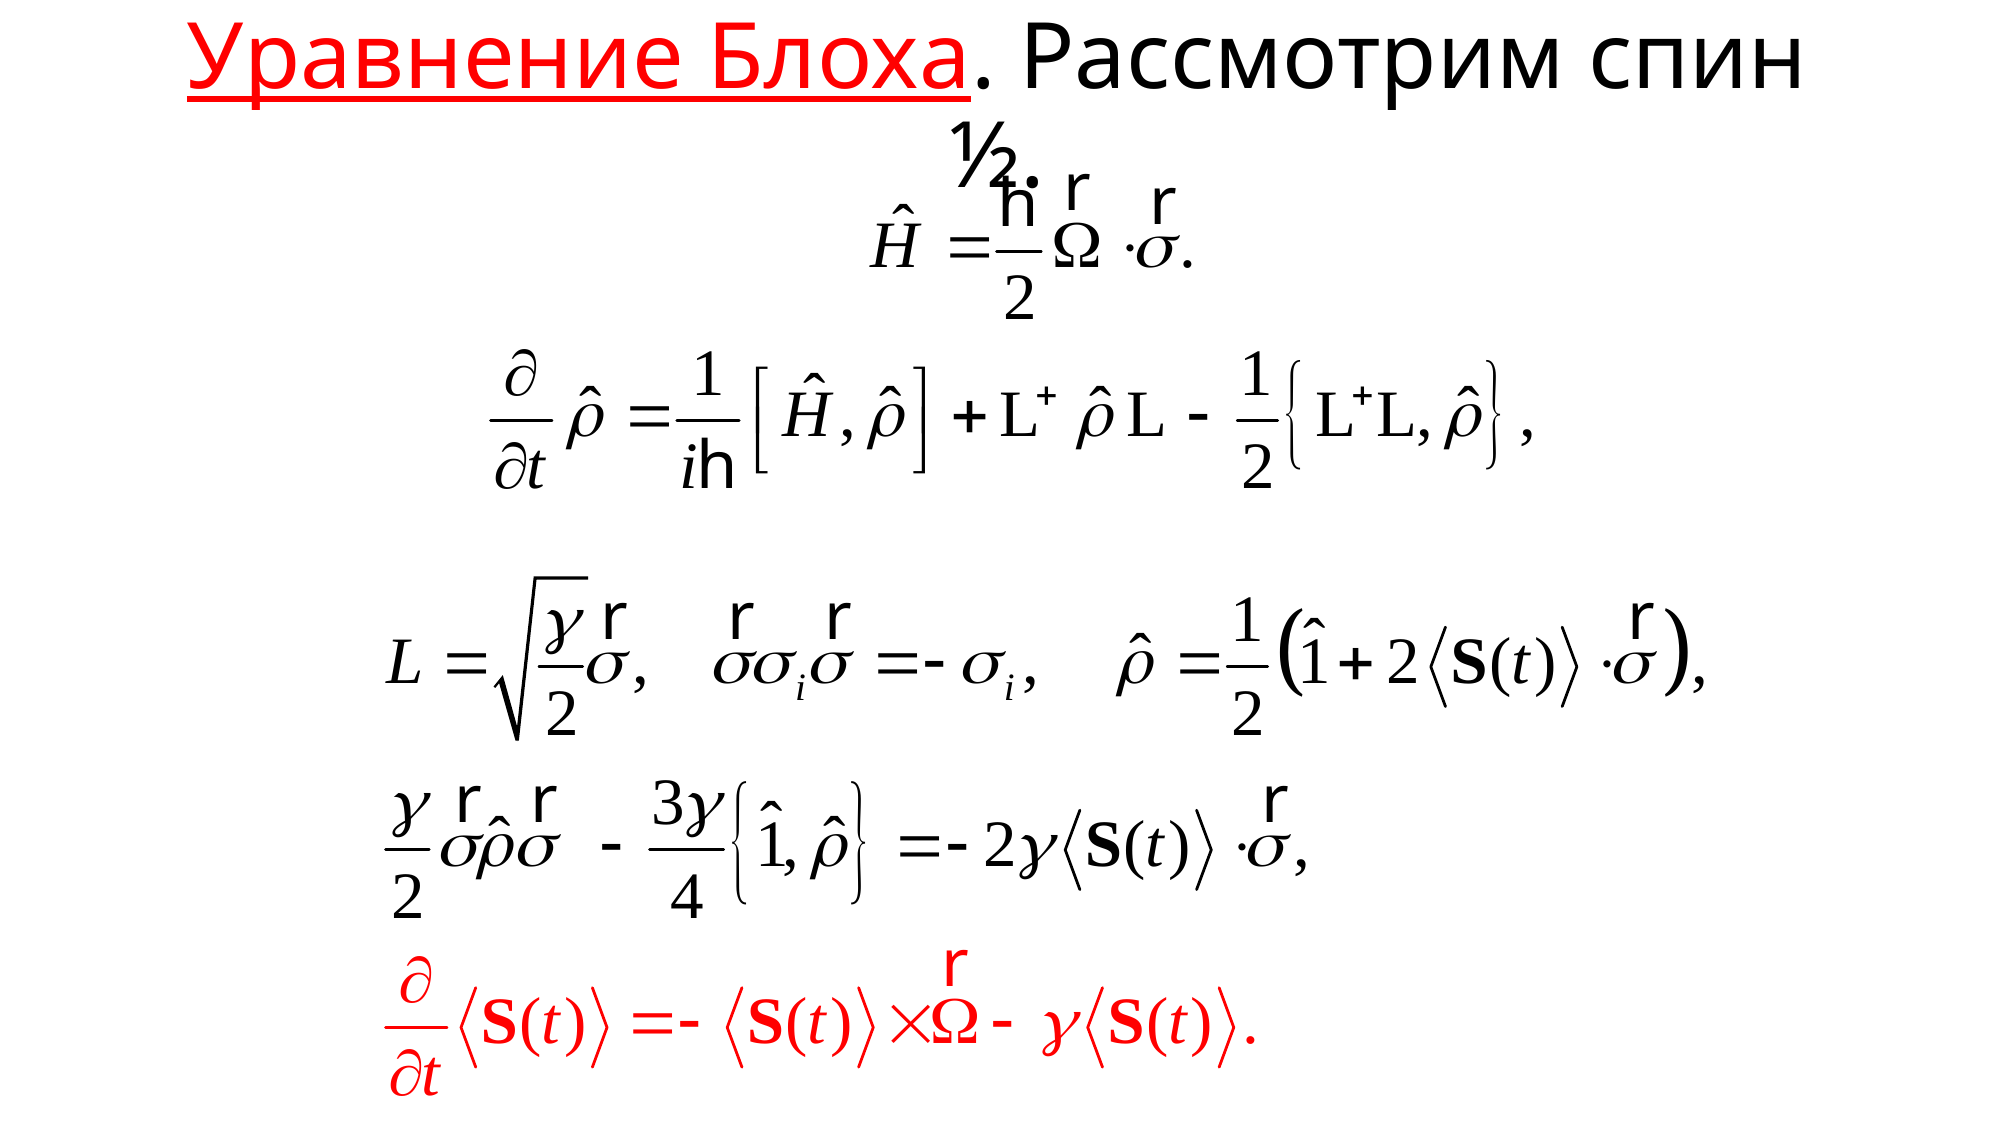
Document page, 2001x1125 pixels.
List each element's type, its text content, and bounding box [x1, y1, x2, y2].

title Уравнение Блоха. Рассмотрим спин ½. [134, 0, 1860, 218]
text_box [858, 162, 1206, 331]
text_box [479, 331, 1547, 504]
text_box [374, 562, 1722, 1110]
